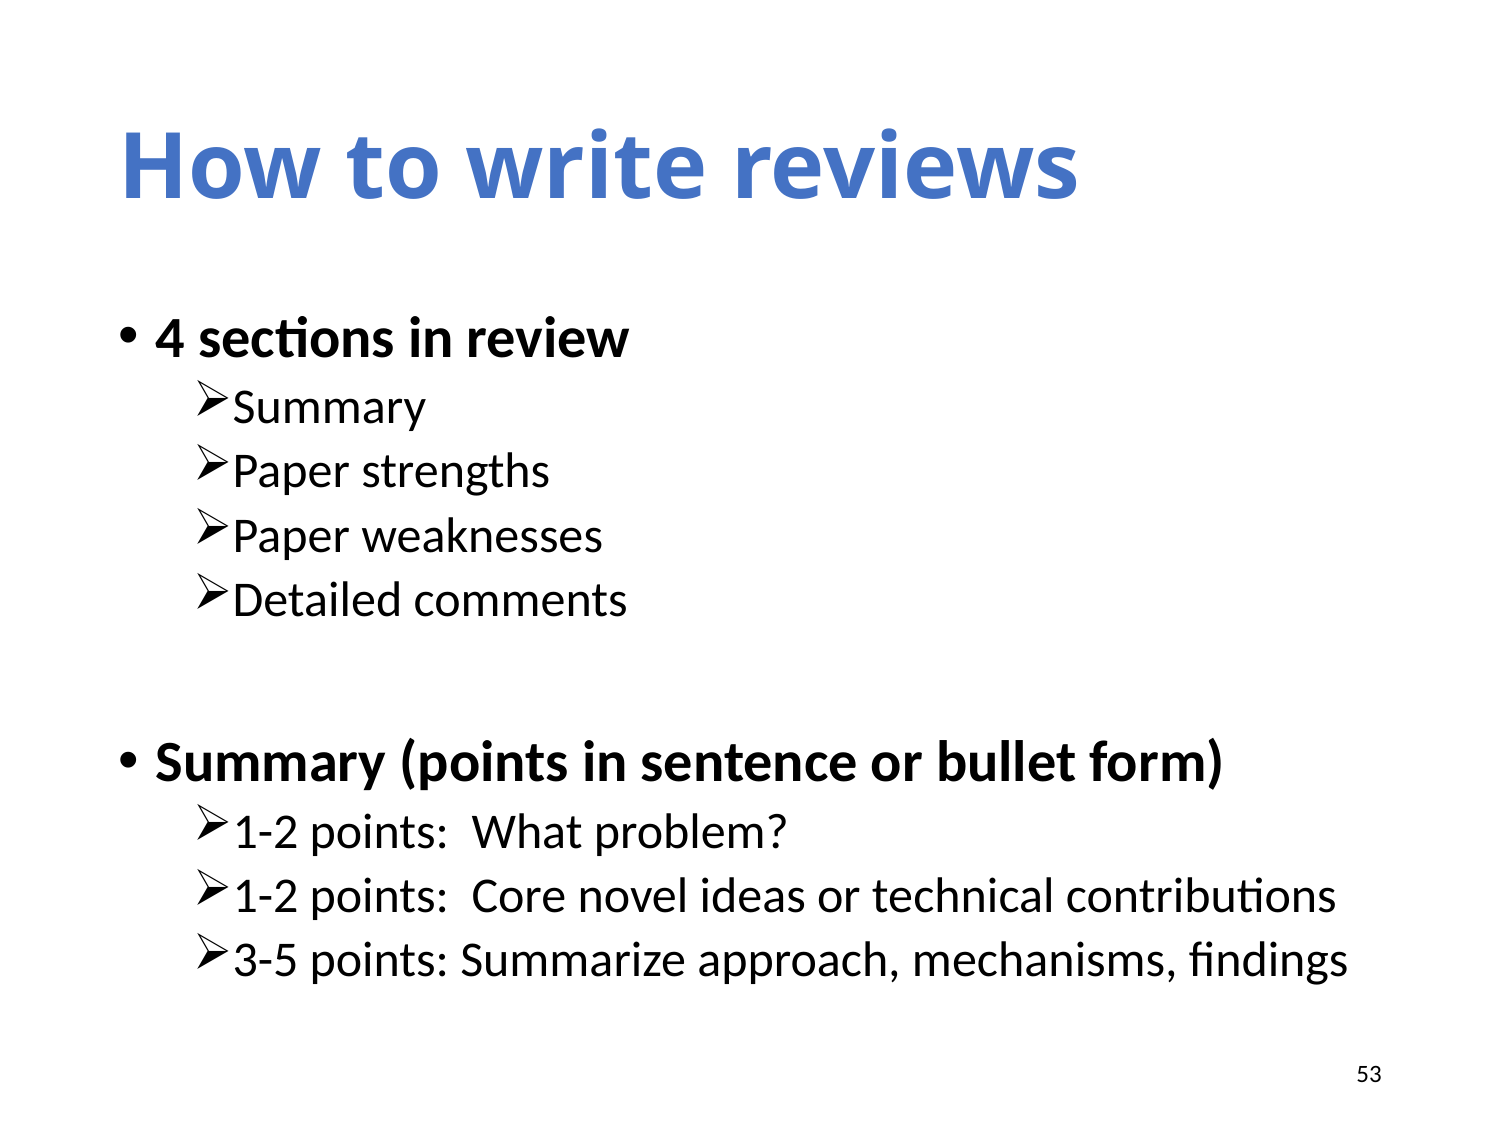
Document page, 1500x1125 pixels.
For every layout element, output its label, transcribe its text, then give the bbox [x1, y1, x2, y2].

slide_number 53 [1059, 1042, 1397, 1103]
list 4 sections in review Summary Paper strengths Paper weaknesses Detailed comments Summary (points in sentence or bullet form) 1-2 points: What problem? 1-2 points: Core novel ideas or technical contributions 3-5 points: Summarize approach, mechanisms, findings [103, 299, 1397, 1014]
title How to write reviews [103, 59, 1397, 278]
